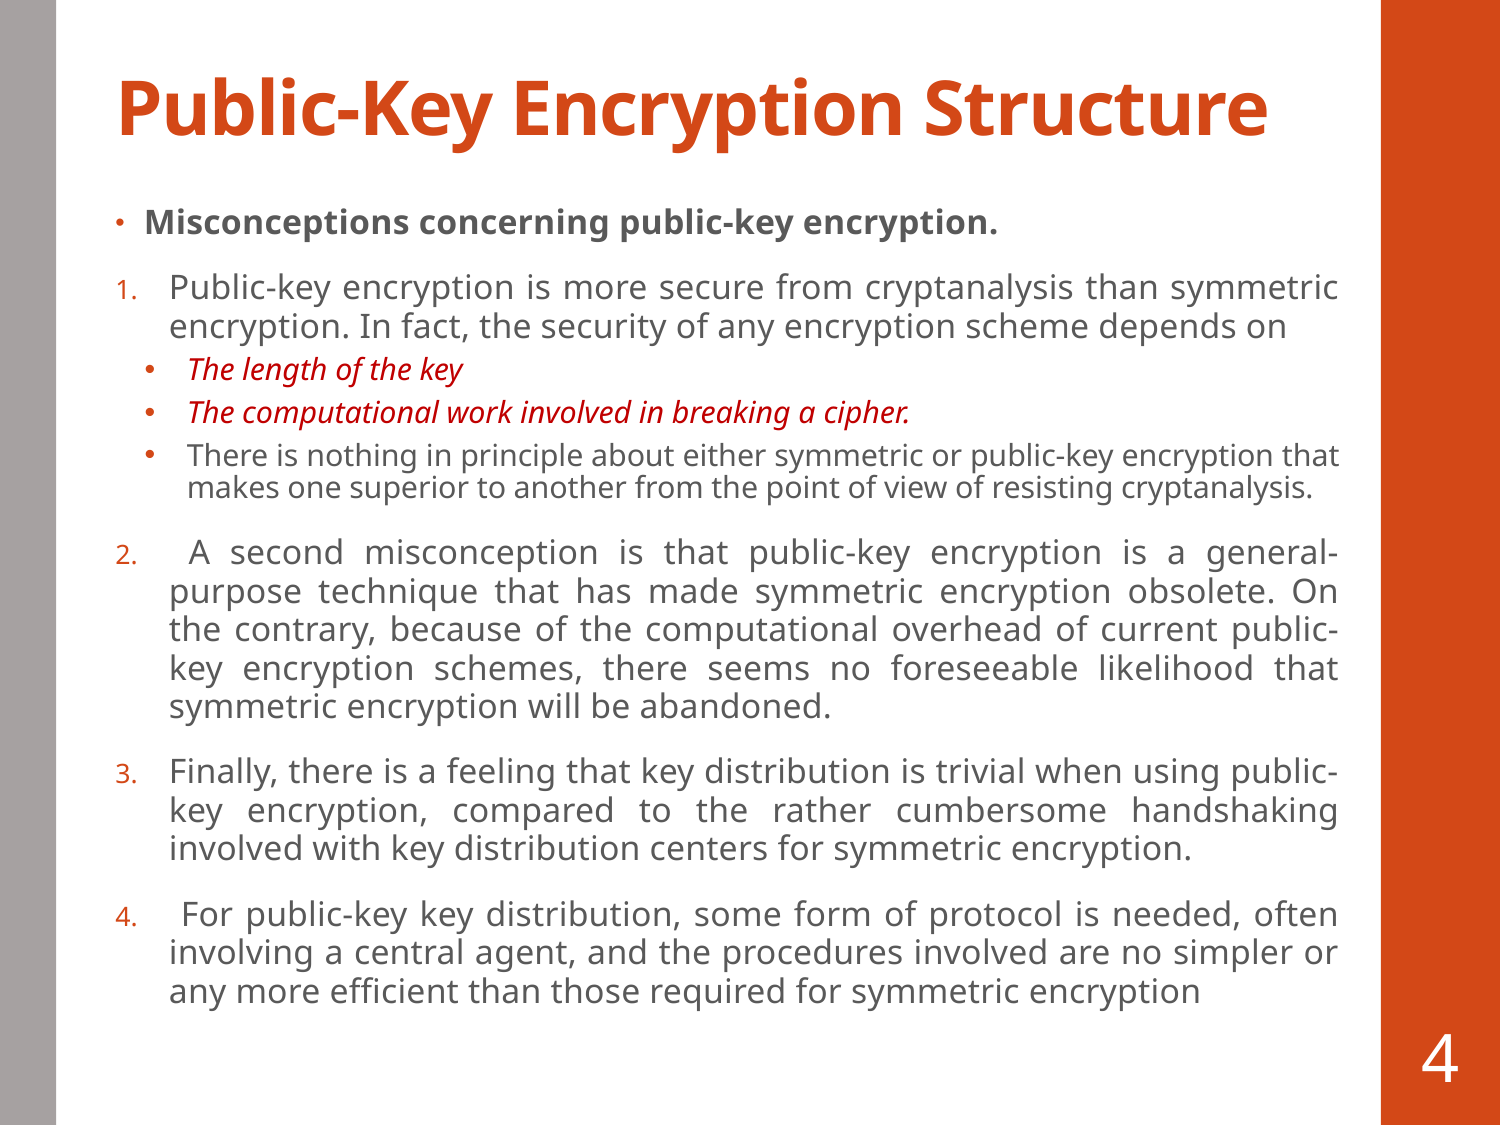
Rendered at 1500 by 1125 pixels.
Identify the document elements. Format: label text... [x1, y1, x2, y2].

list Misconceptions concerning public-key encryption. Public-key encryption is more secure from cryptanalysis than symmetric encryption. In fact, the security of any encryption scheme depends on The length of the key The computational work involved in breaking a cipher. There is nothing in principle about either symmetric or public-key encryption that makes one superior to another from the point of view of resisting cryptanalysis. A second misconception is that public-key encryption is a general-purpose technique that has made symmetric encryption obsolete. On the contrary, because of the computational overhead of current public-key encryption schemes, there seems no foreseeable likelihood that symmetric encryption will be abandoned. Finally, there is a feeling that key distribution is trivial when using public-key encryption, compared to the rather cumbersome handshaking involved with key distribution centers for symmetric encryption. For public-key key distribution, some form of protocol is needed, often involving a central agent, and the procedures involved are no simpler or any more efficient than those required for symmetric encryption [100, 196, 1356, 1060]
title Public-Key Encryption Structure [100, 54, 1293, 160]
slide_number 4 [1384, 1012, 1498, 1110]
